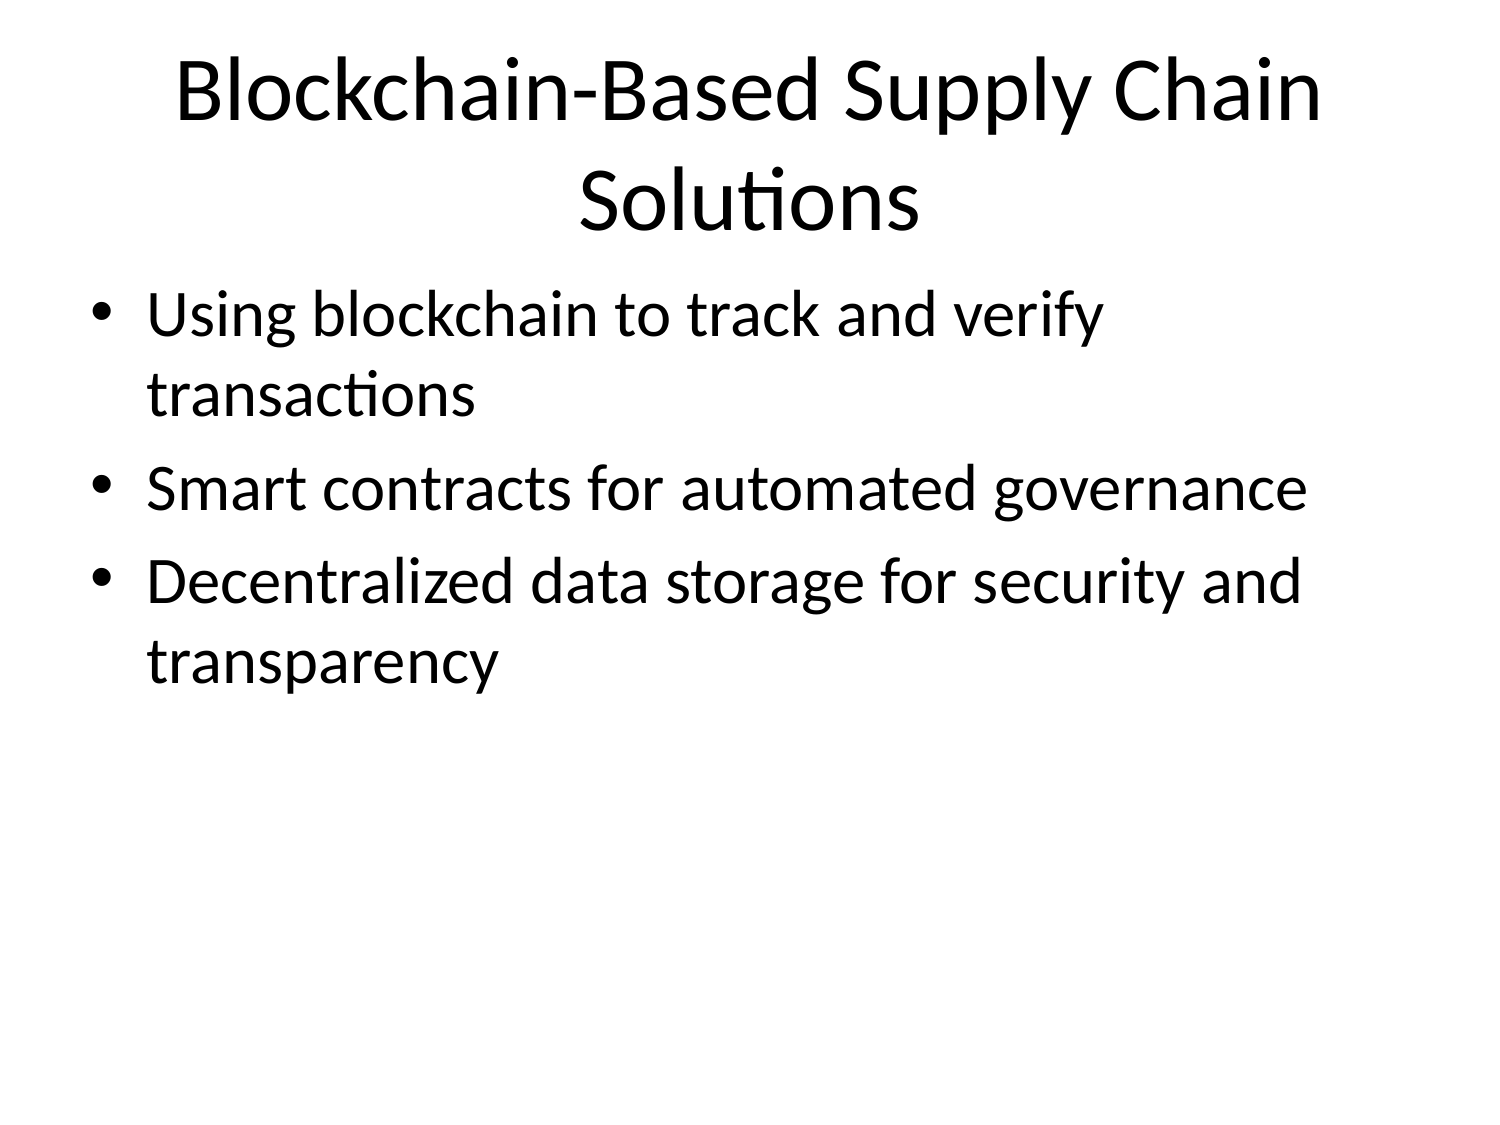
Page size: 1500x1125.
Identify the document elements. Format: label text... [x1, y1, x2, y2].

title Blockchain-Based Supply Chain Solutions [75, 45, 1425, 233]
list Using blockchain to track and verify transactions Smart contracts for automated governance Decentralized data storage for security and transparency [75, 262, 1425, 1005]
